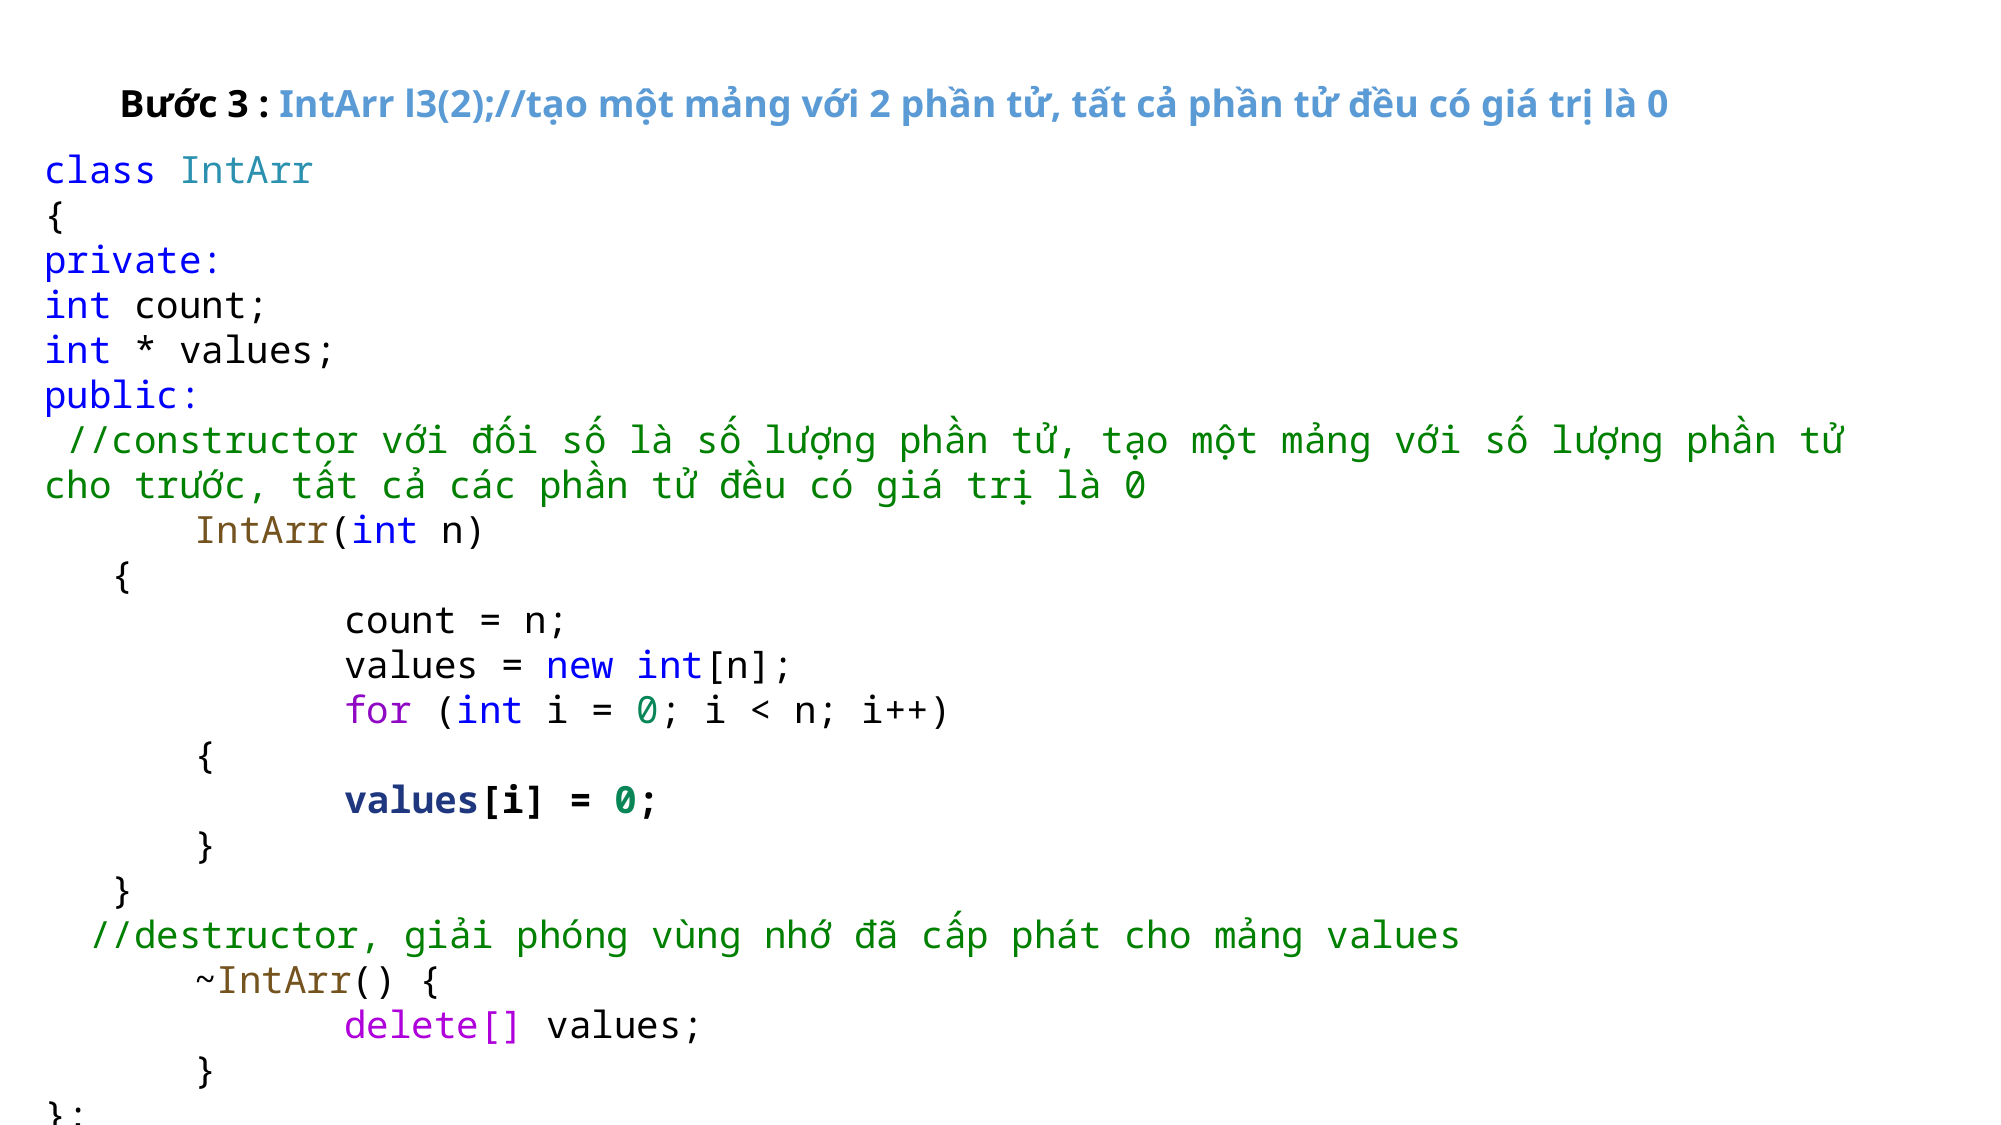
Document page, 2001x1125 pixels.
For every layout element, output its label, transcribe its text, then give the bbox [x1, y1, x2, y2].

text_box Bước 3 : IntArr l3(2);//tạo một mảng với 2 phần tử, tất cả phần tử đều có giá trị là 0 class IntArr { private: int count; int * values; public: //constructor với đối số là số lượng phần tử, tạo một mảng với số lượng phần tử cho trước, tất cả các phần tử đều có giá trị là 0 IntArr(int n) { count = n; values = new int[n]; for (int i = 0; i < n; i++) { values[i] = 0; } } //destructor, giải phóng vùng nhớ đã cấp phát cho mảng values ~IntArr() { delete[] values; } }; [29, 50, 1921, 1125]
